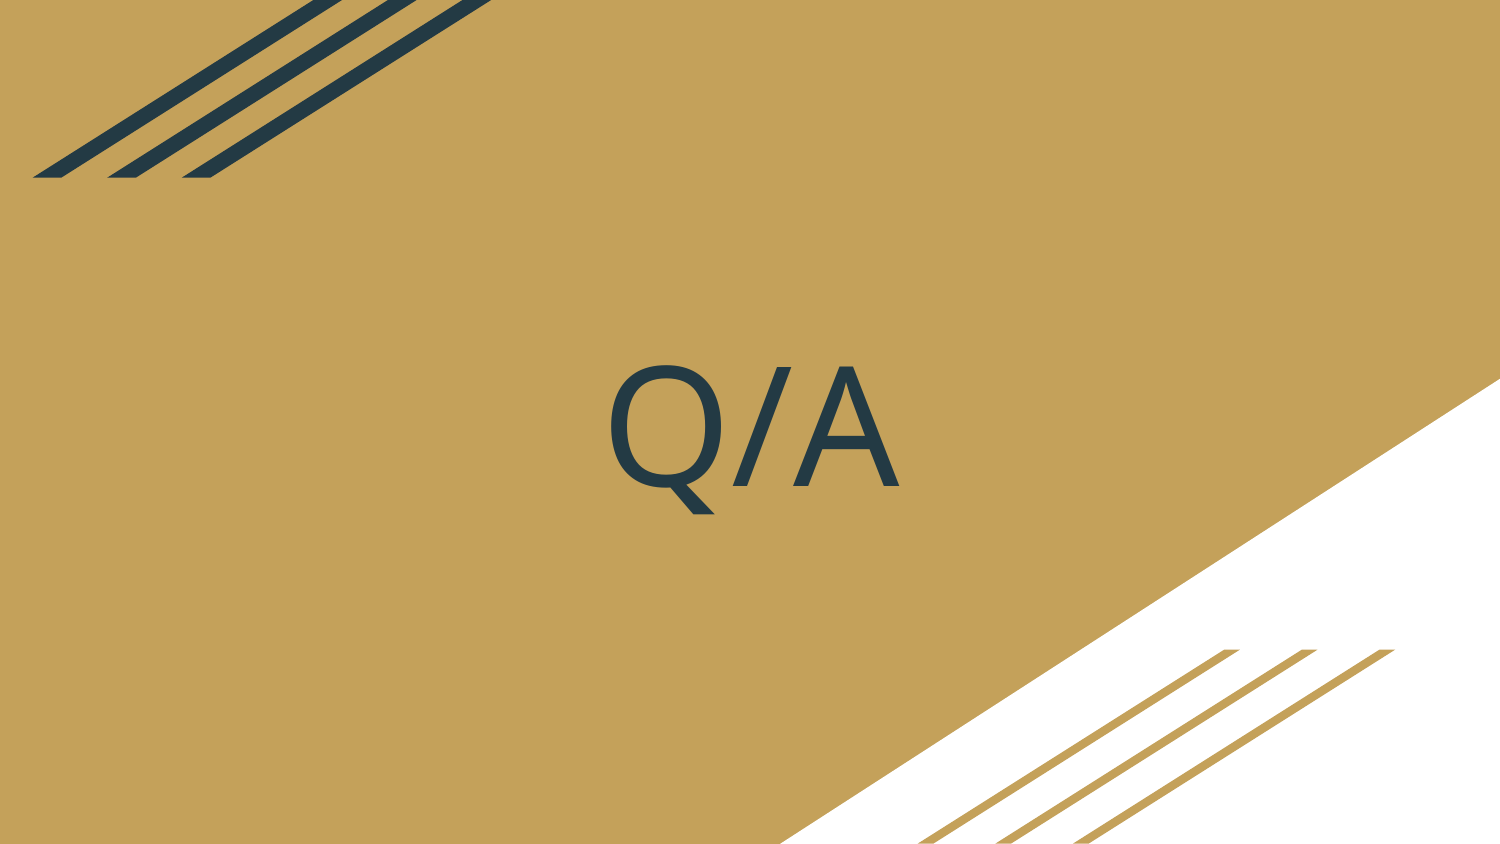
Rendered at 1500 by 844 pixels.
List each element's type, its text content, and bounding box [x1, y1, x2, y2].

title Q/A [309, 286, 1192, 557]
